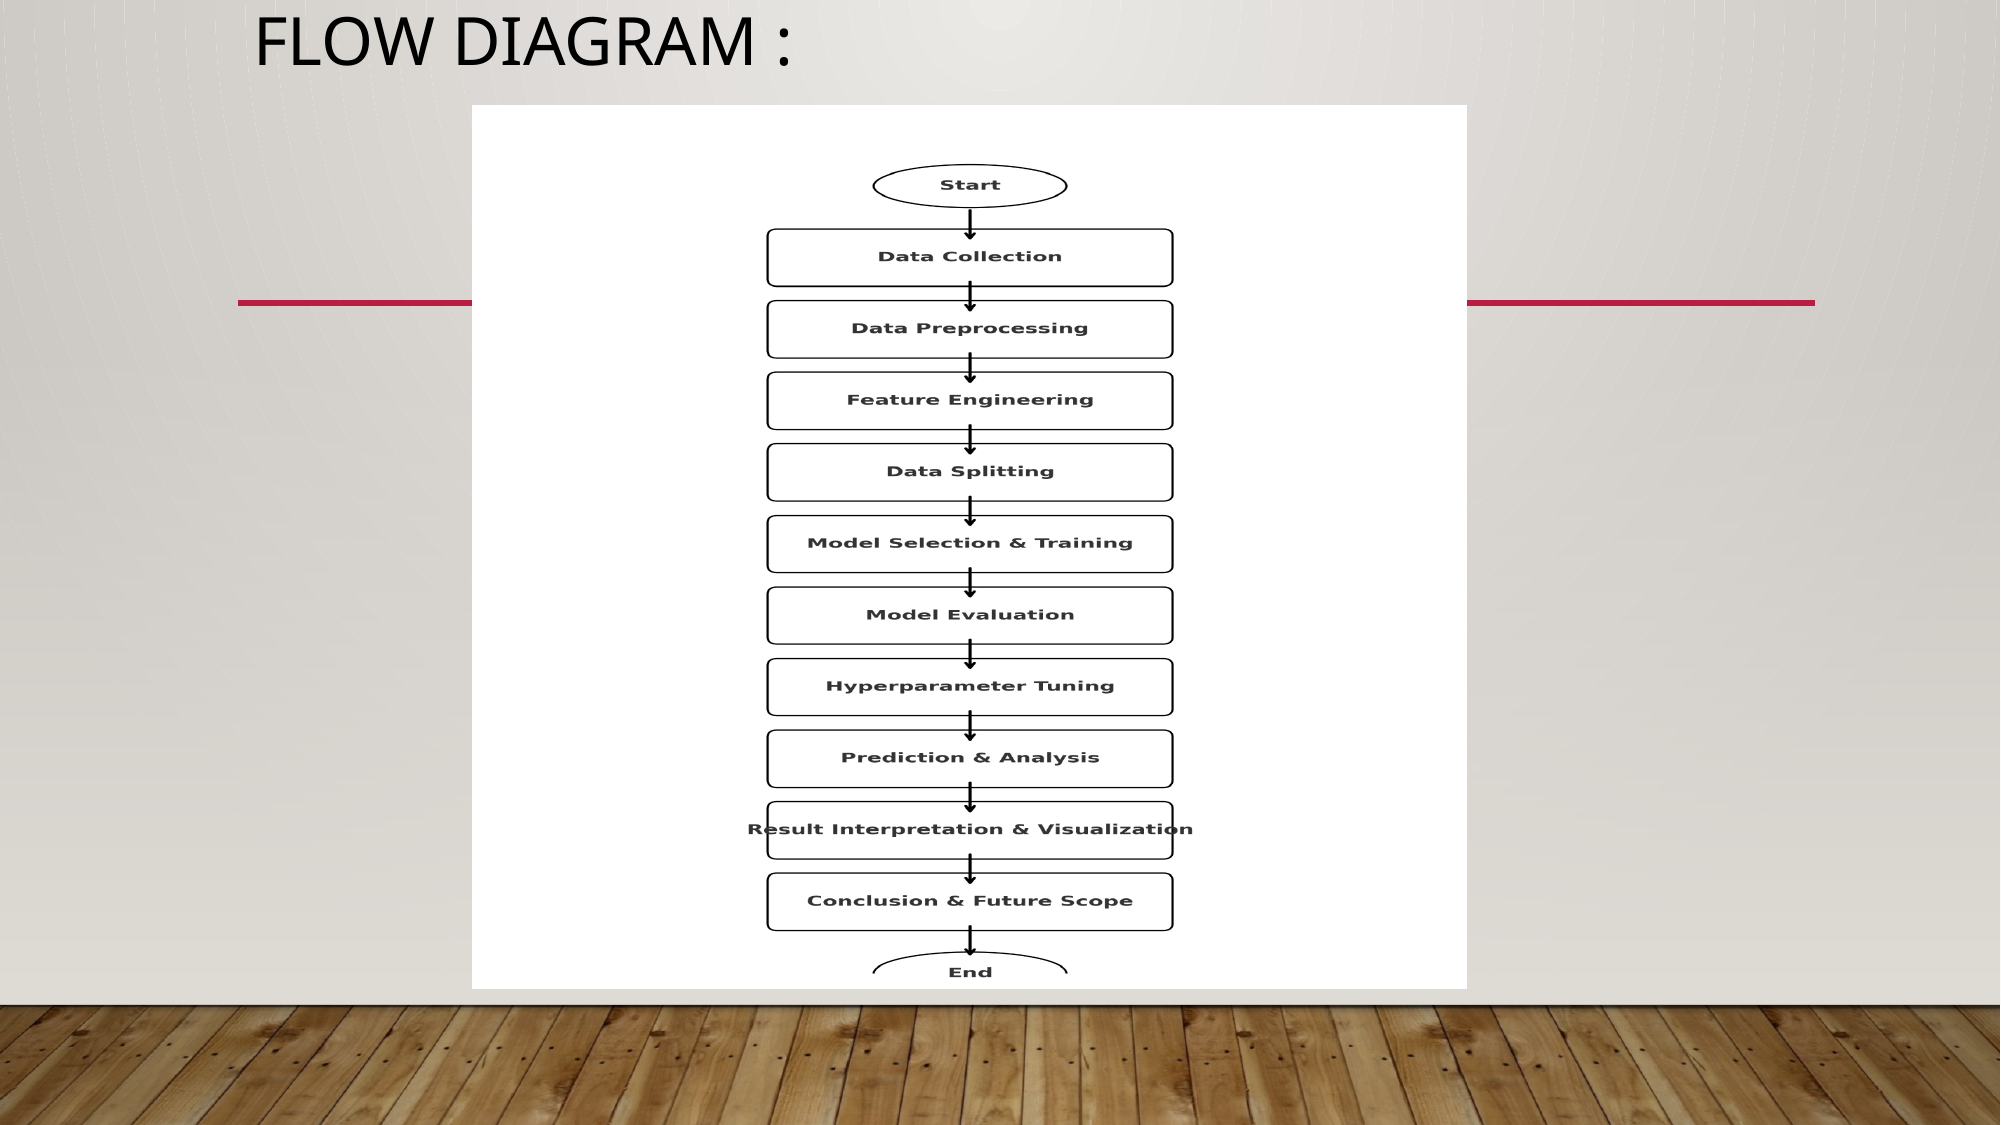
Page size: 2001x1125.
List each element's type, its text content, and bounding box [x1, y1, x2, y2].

picture [0, 1005, 2000, 1125]
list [472, 105, 1467, 989]
title Flow diagram : [238, 0, 1814, 173]
